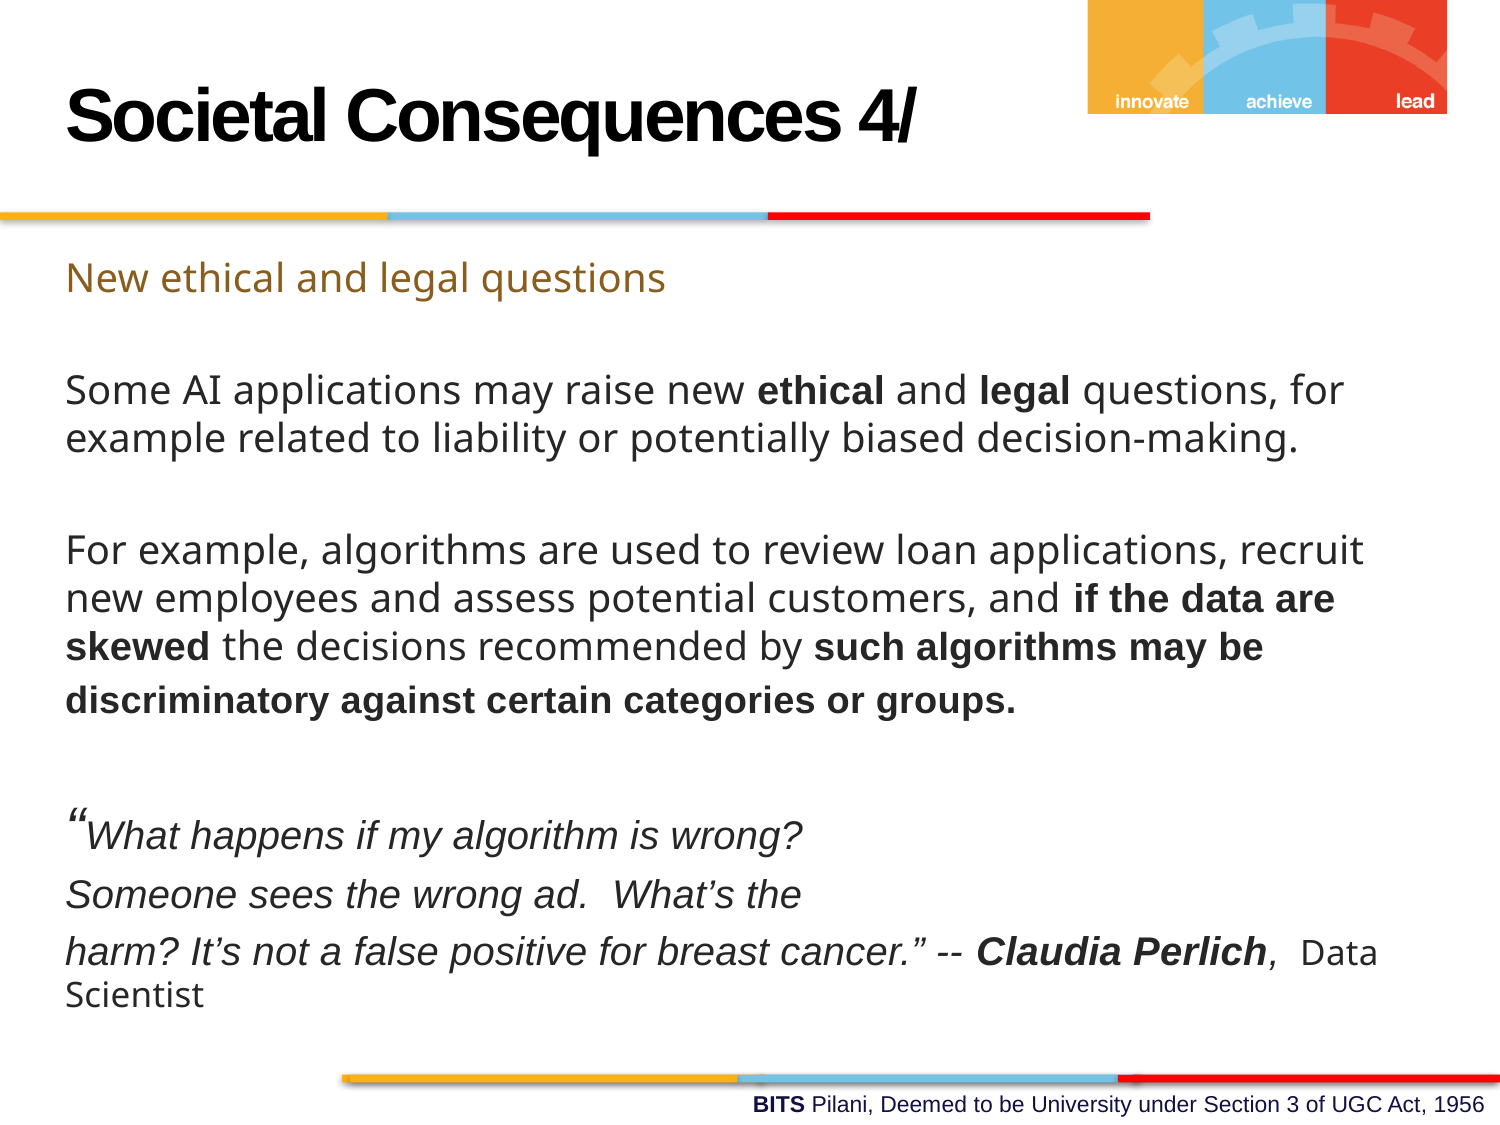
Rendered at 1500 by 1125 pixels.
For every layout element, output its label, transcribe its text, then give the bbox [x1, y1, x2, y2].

list Societal Consequences 4/ [50, 24, 1088, 213]
picture [1087, 0, 1448, 114]
list New ethical and legal questions Some AI applications may raise new ethical and legal questions, for example related to liability or potentially biased decision-making. For example, algorithms are used to review loan applications, recruit new employees and assess potential customers, and if the data are skewed the decisions recommended by such algorithms may be discriminatory against certain categories or groups. “What happens if my algorithm is wrong? Someone sees the wrong ad. What’s the harm? It’s not a false positive for breast cancer.” -- Claudia Perlich, Data Scientist [50, 245, 1400, 1063]
